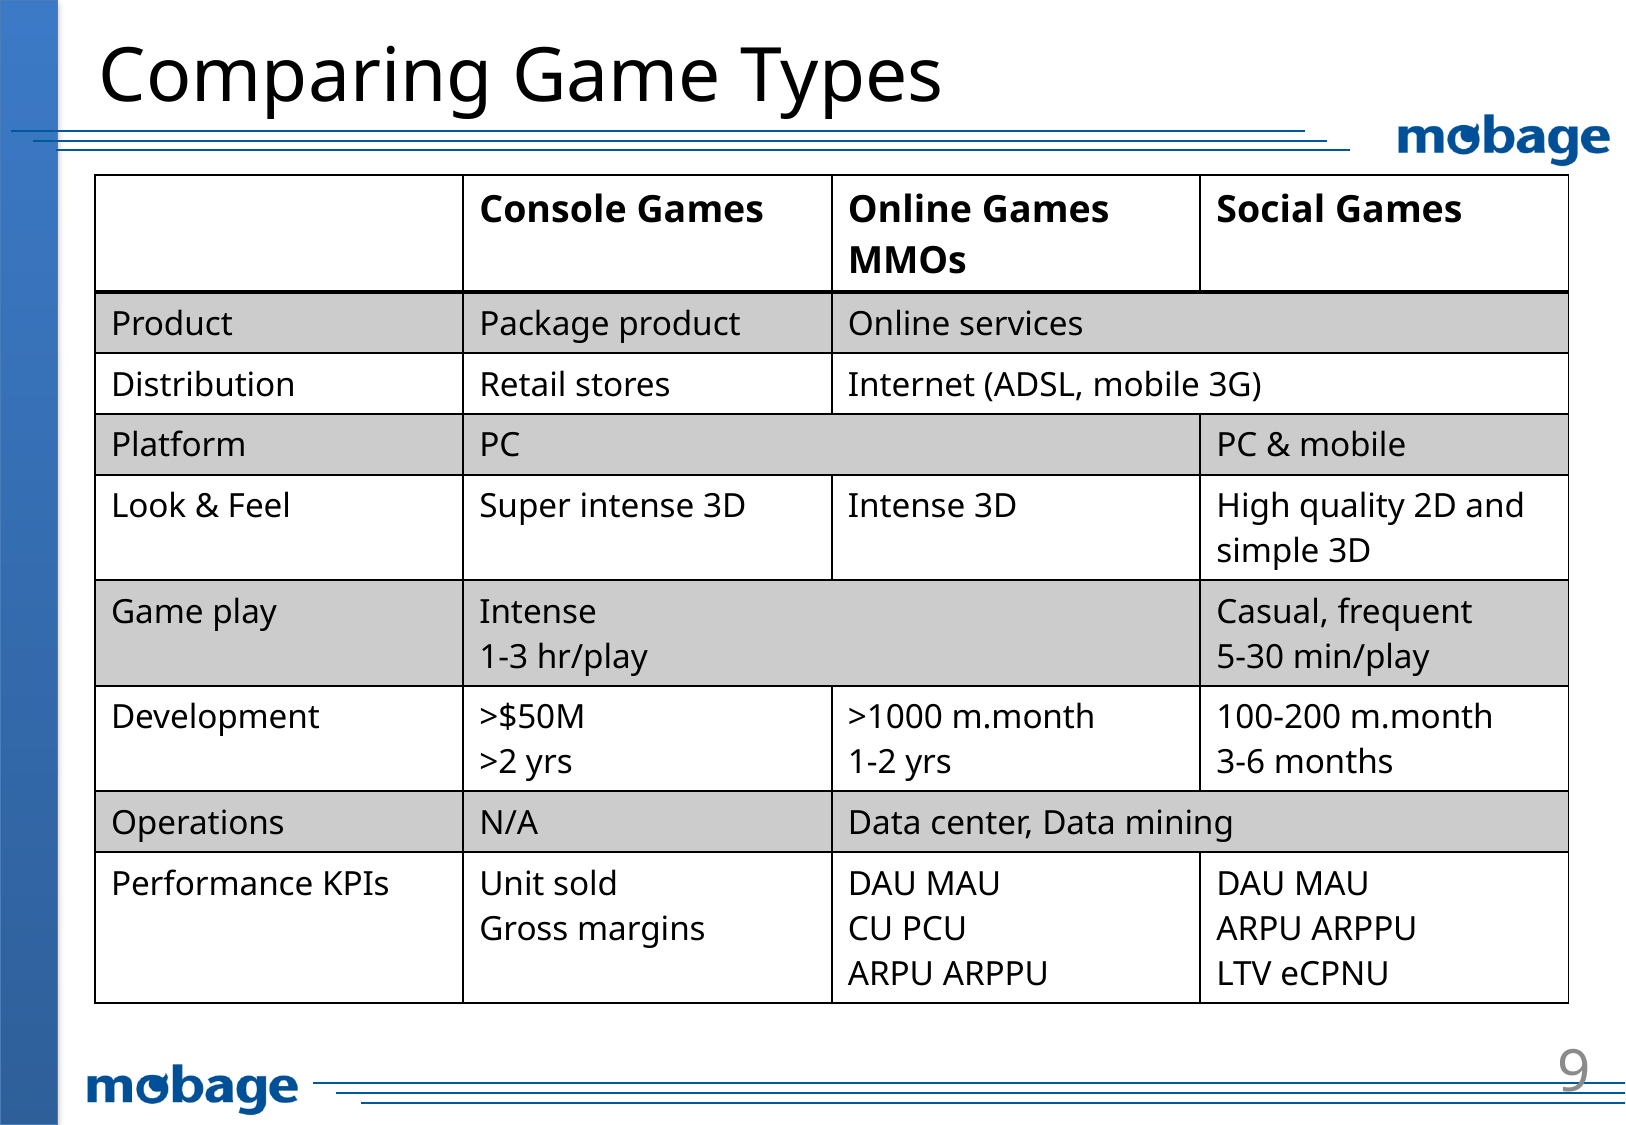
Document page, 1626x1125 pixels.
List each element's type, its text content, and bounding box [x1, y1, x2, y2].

table_cell High quality 2D and simple 3D [1201, 476, 1568, 579]
table_cell >$50M >2 yrs [464, 687, 831, 790]
table_cell PC & mobile [1201, 415, 1568, 474]
table_cell Retail stores [464, 354, 831, 413]
table_cell Internet (ADSL, mobile 3G) [833, 354, 1568, 413]
table_cell Intense 3D [833, 476, 1199, 579]
table_cell Online services [833, 294, 1568, 352]
table_cell Development [96, 687, 462, 790]
picture [77, 1058, 301, 1120]
table_cell Intense 1-3 hr/play [464, 581, 1199, 685]
table_cell PC [464, 415, 1199, 474]
table_cell DAU MAU CU PCU ARPU ARPPU [833, 853, 1199, 1002]
table_cell Operations [96, 792, 462, 851]
slide_number 9 [1226, 1042, 1606, 1103]
table_cell Package product [464, 294, 831, 352]
table_cell Game play [96, 581, 462, 685]
table_cell Look & Feel [96, 476, 462, 579]
table_cell Distribution [96, 354, 462, 413]
table_cell DAU MAU ARPU ARPPU LTV eCPNU [1201, 853, 1568, 1002]
table_cell Data center, Data mining [833, 792, 1568, 851]
table_header [96, 176, 462, 290]
table_header Online Games MMOs [833, 176, 1199, 290]
picture [1388, 108, 1613, 171]
table_cell 100-200 m.month 3-6 months [1201, 687, 1568, 790]
title Comparing Game Types [83, 30, 1547, 112]
table_cell Product [96, 294, 462, 352]
table_cell Performance KPIs [96, 853, 462, 1002]
table_cell Casual, frequent 5-30 min/play [1201, 581, 1568, 685]
table_header Console Games [464, 176, 831, 290]
table_cell Unit sold Gross margins [464, 853, 831, 1002]
table_cell Super intense 3D [464, 476, 831, 579]
table_cell Platform [96, 415, 462, 474]
table_cell >1000 m.month 1-2 yrs [833, 687, 1199, 790]
table_header Social Games [1201, 176, 1568, 290]
table_cell N/A [464, 792, 831, 851]
